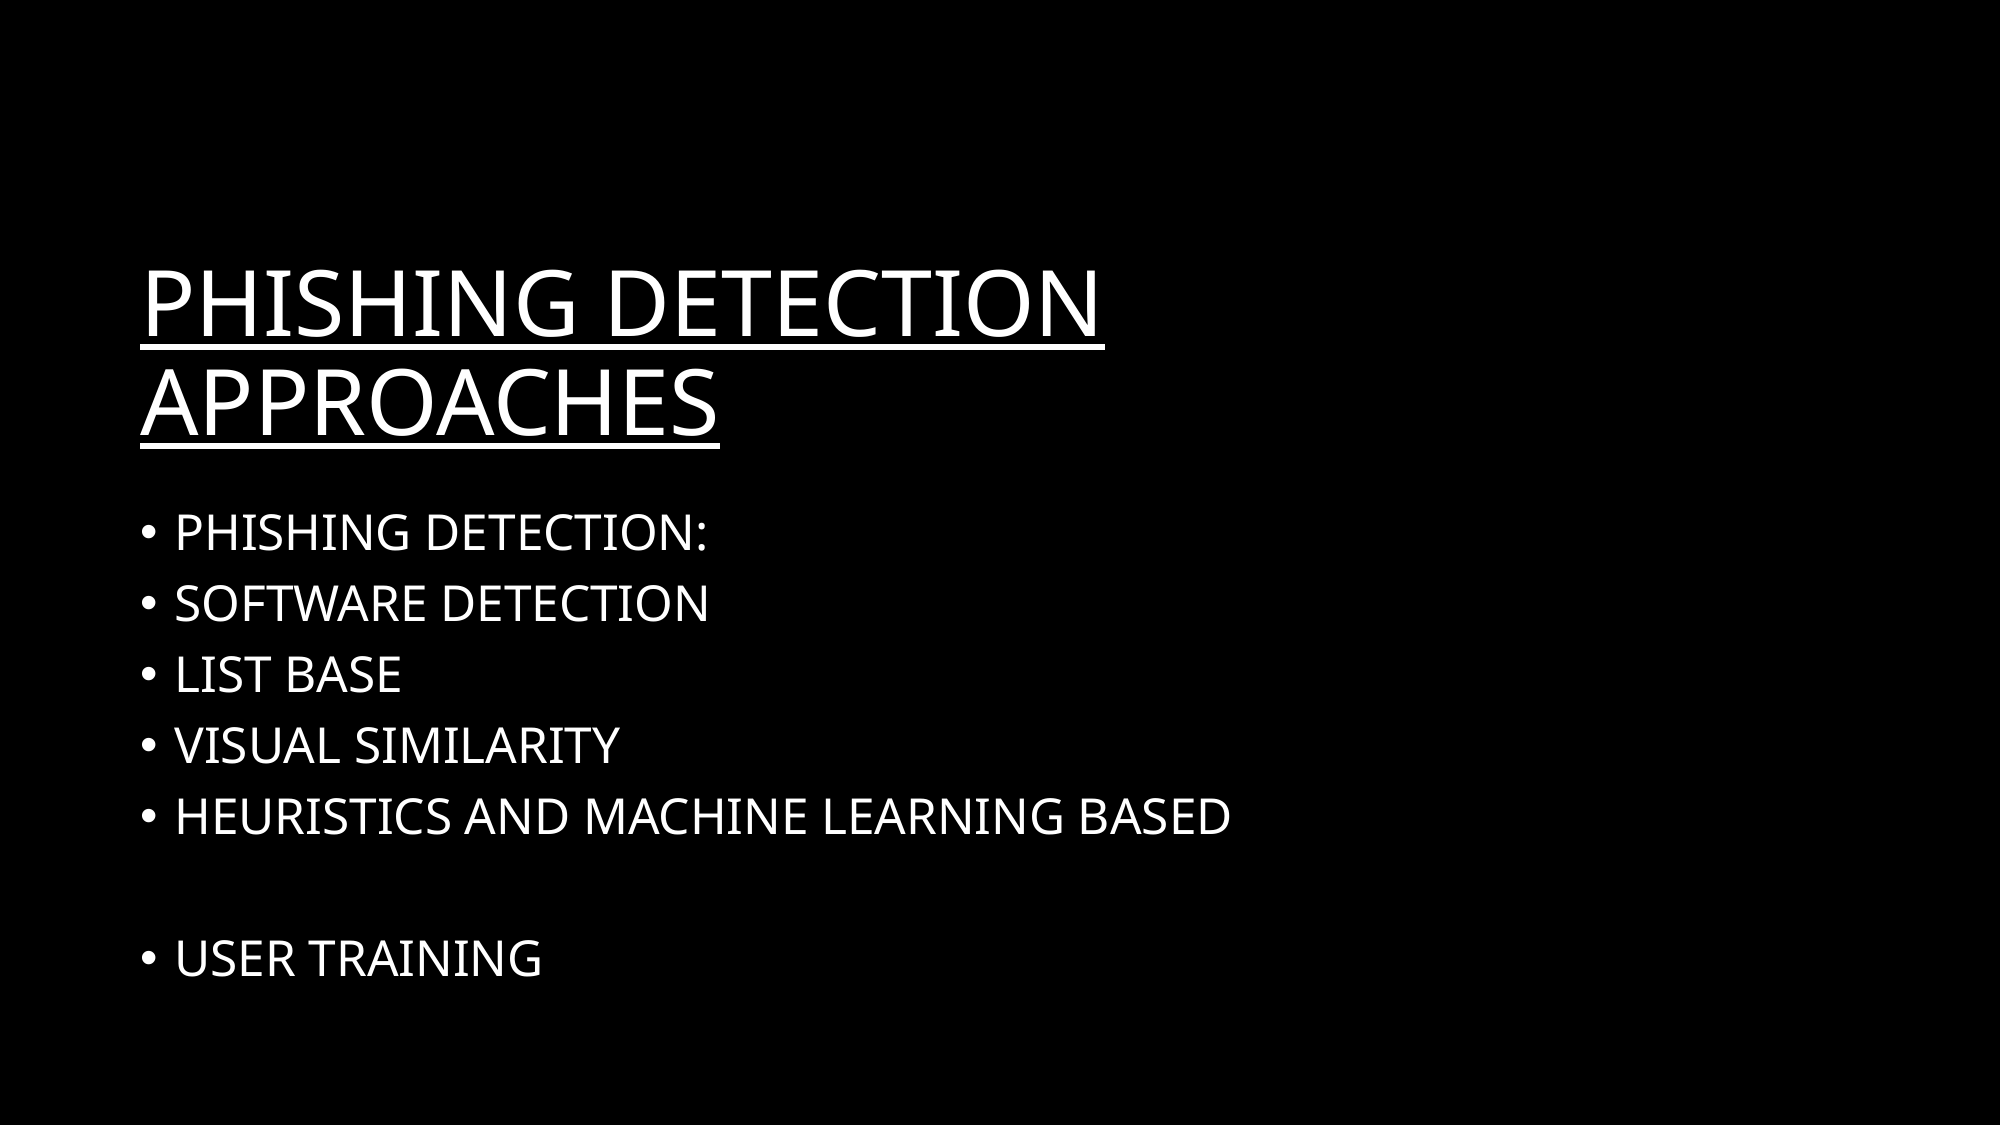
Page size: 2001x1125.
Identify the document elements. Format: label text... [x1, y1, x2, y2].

list PHISHING DETECTION: SOFTWARE DETECTION LIST BASE VISUAL SIMILARITY HEURISTICS AND MACHINE LEARNING BASED USER TRAINING [125, 500, 1875, 1000]
title PHISHING DETECTION APPROACHES [125, 249, 1625, 458]
